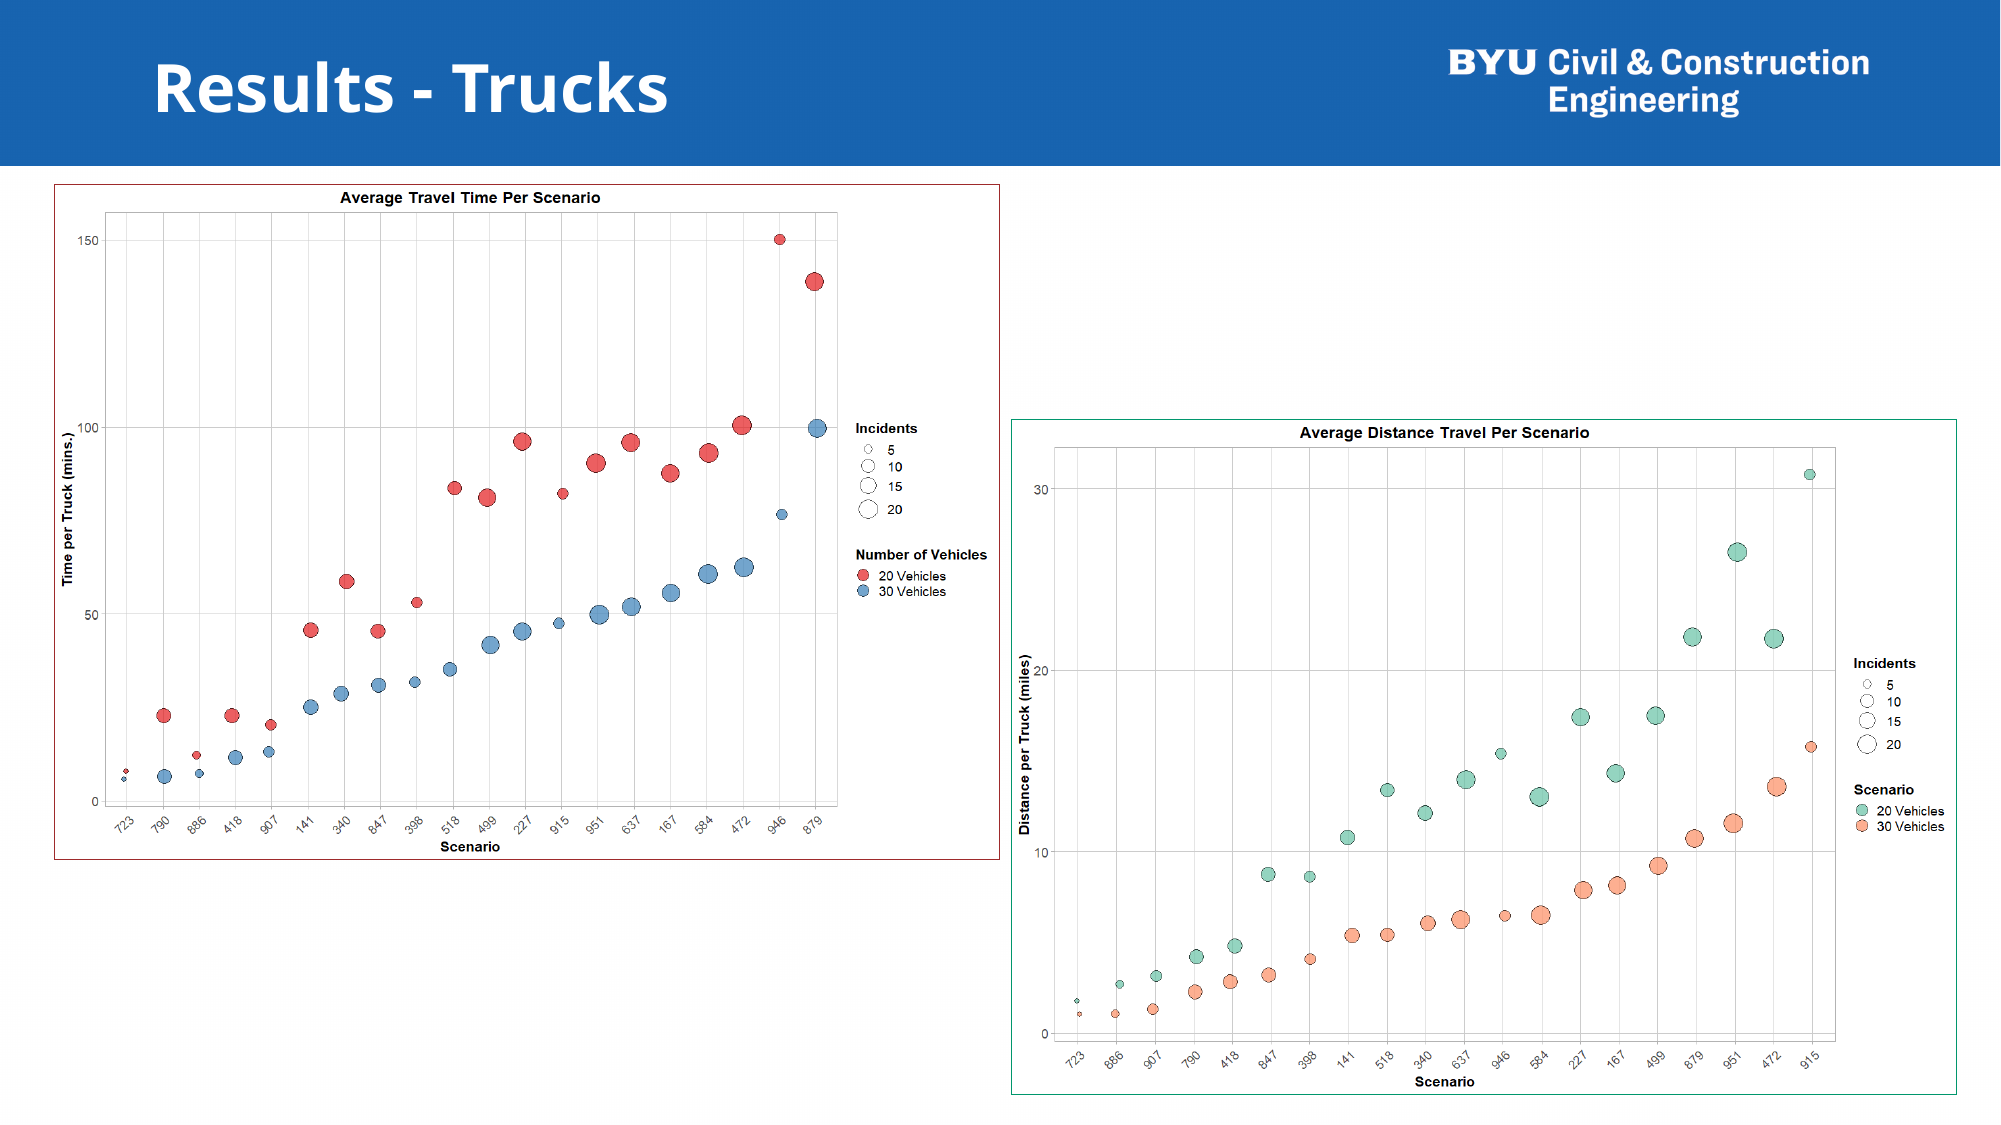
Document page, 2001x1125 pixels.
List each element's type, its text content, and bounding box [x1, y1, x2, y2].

title Results - Trucks [137, 45, 1469, 137]
picture [0, 0, 2001, 1125]
